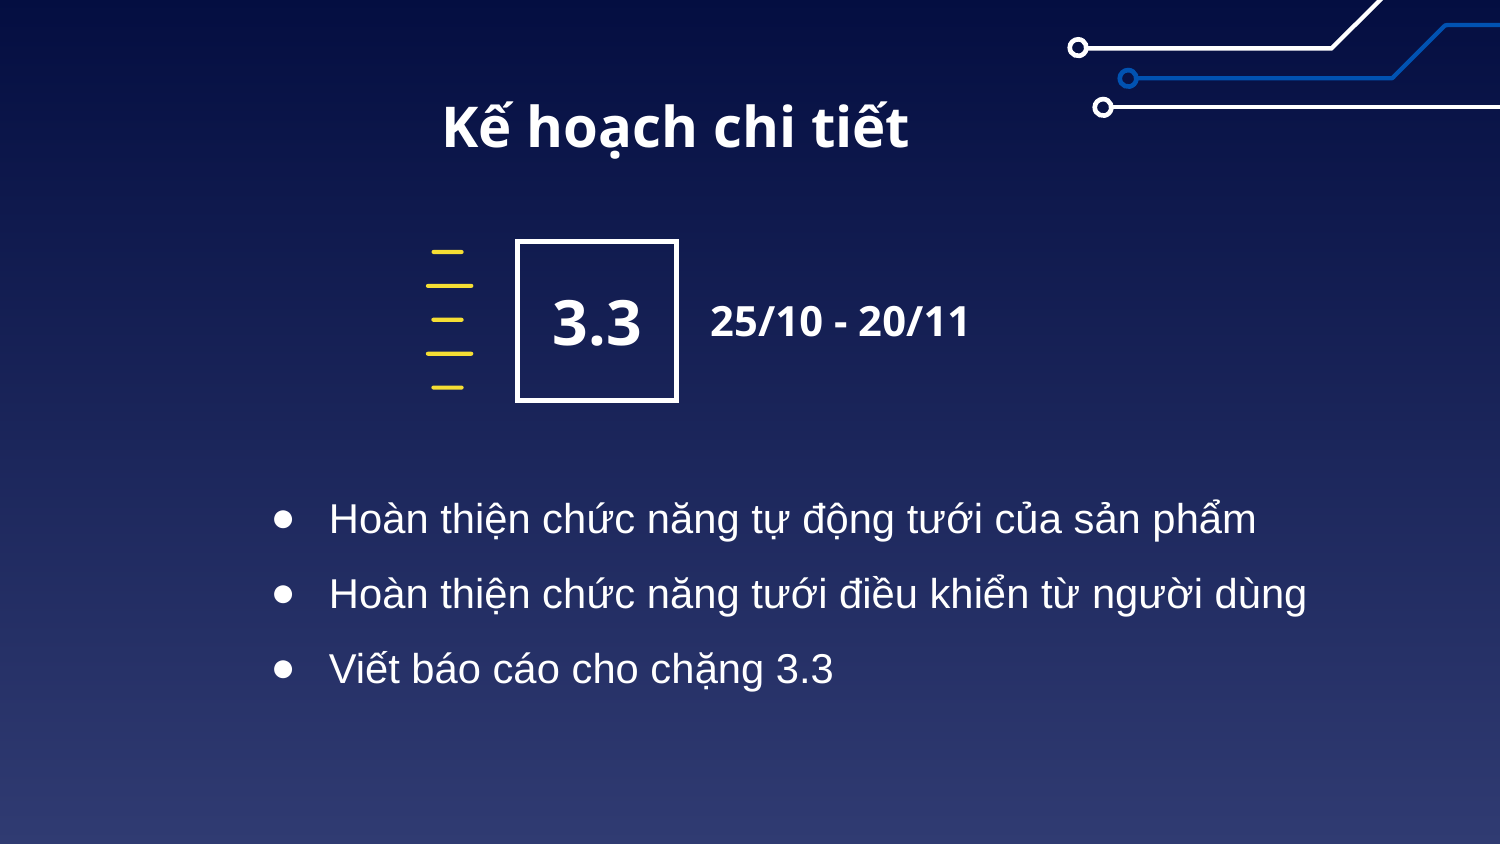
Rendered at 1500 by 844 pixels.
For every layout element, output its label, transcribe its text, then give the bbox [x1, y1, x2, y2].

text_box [425, 249, 474, 390]
title Kế hoạch chi tiết [426, 85, 1005, 164]
title 25/10 - 20/11 [676, 284, 1006, 356]
subtitle Hoàn thiện chức năng tự động tưới của sản phẩm Hoàn thiện chức năng tưới điều khiển từ người dùng Viết báo cáo cho chặng 3.3 [14, 407, 1387, 752]
text_box 3.3 [517, 241, 677, 401]
